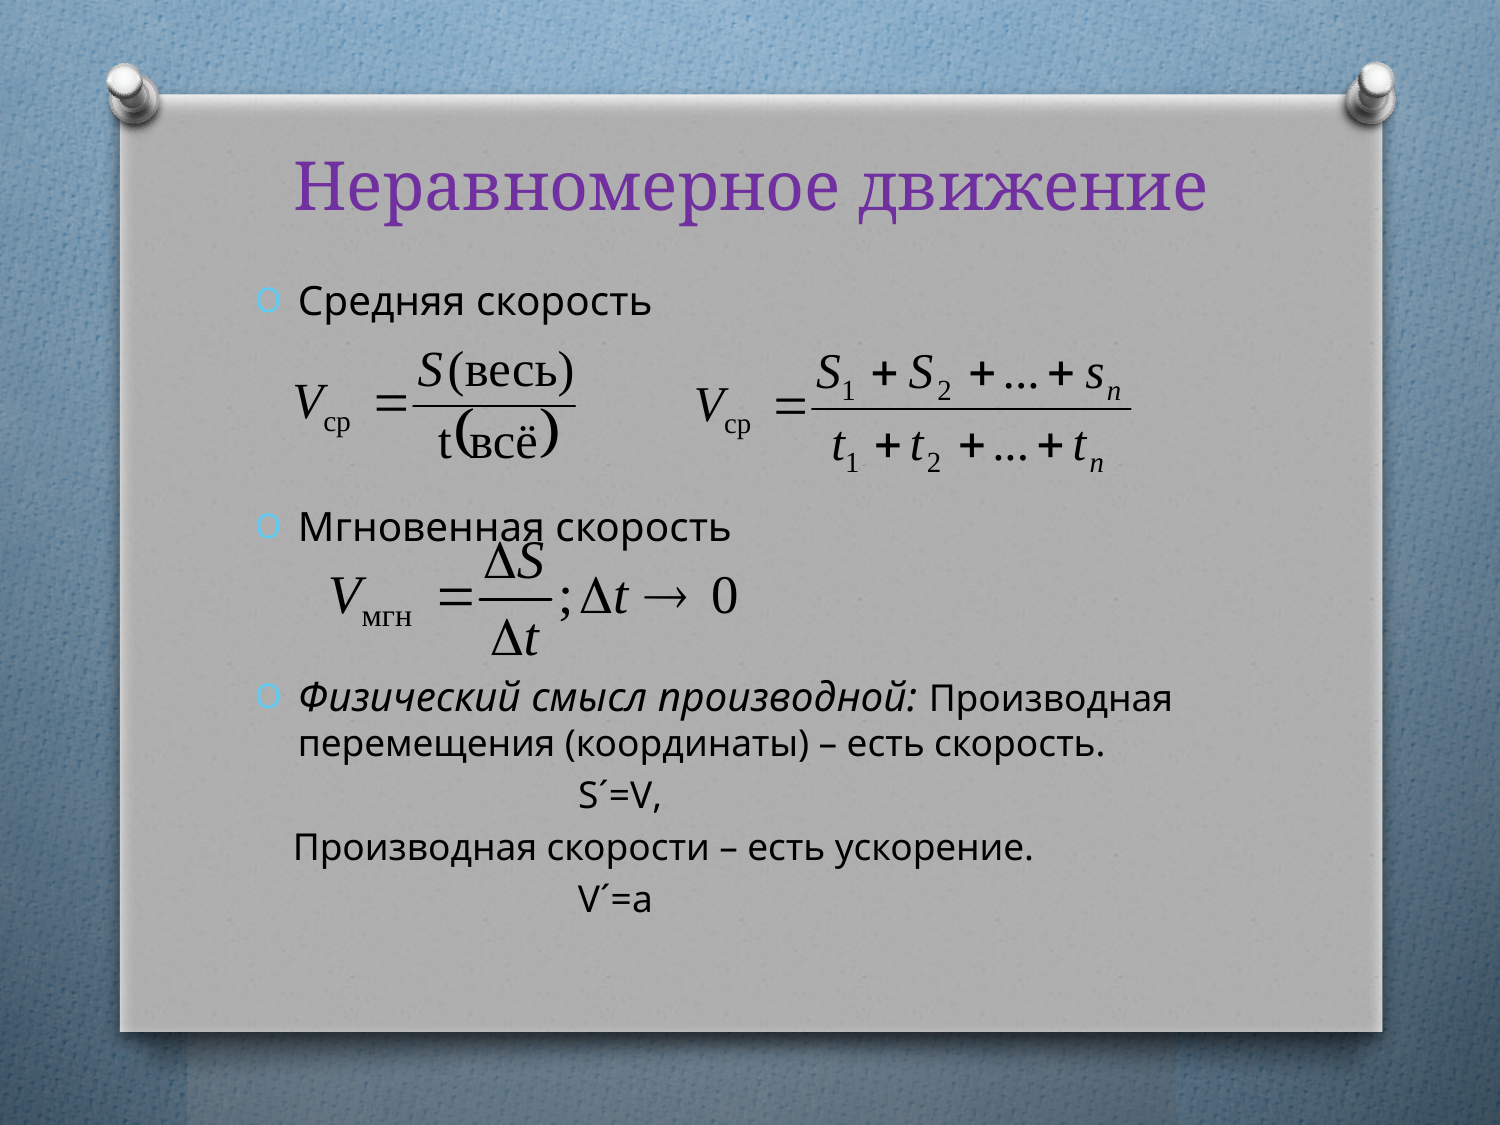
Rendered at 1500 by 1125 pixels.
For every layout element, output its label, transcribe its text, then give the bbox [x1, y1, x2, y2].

picture [1317, 35, 1439, 156]
title Неравномерное движение [179, 134, 1323, 232]
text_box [324, 526, 751, 668]
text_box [289, 337, 585, 478]
list Средняя скорость Мгновенная скорость Физический смысл производной: Производная перемещения (координаты) – есть скорость. S´=V, Производная скорости – есть ускорение. V´=a [240, 267, 1257, 939]
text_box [690, 337, 1141, 484]
picture [75, 29, 198, 153]
